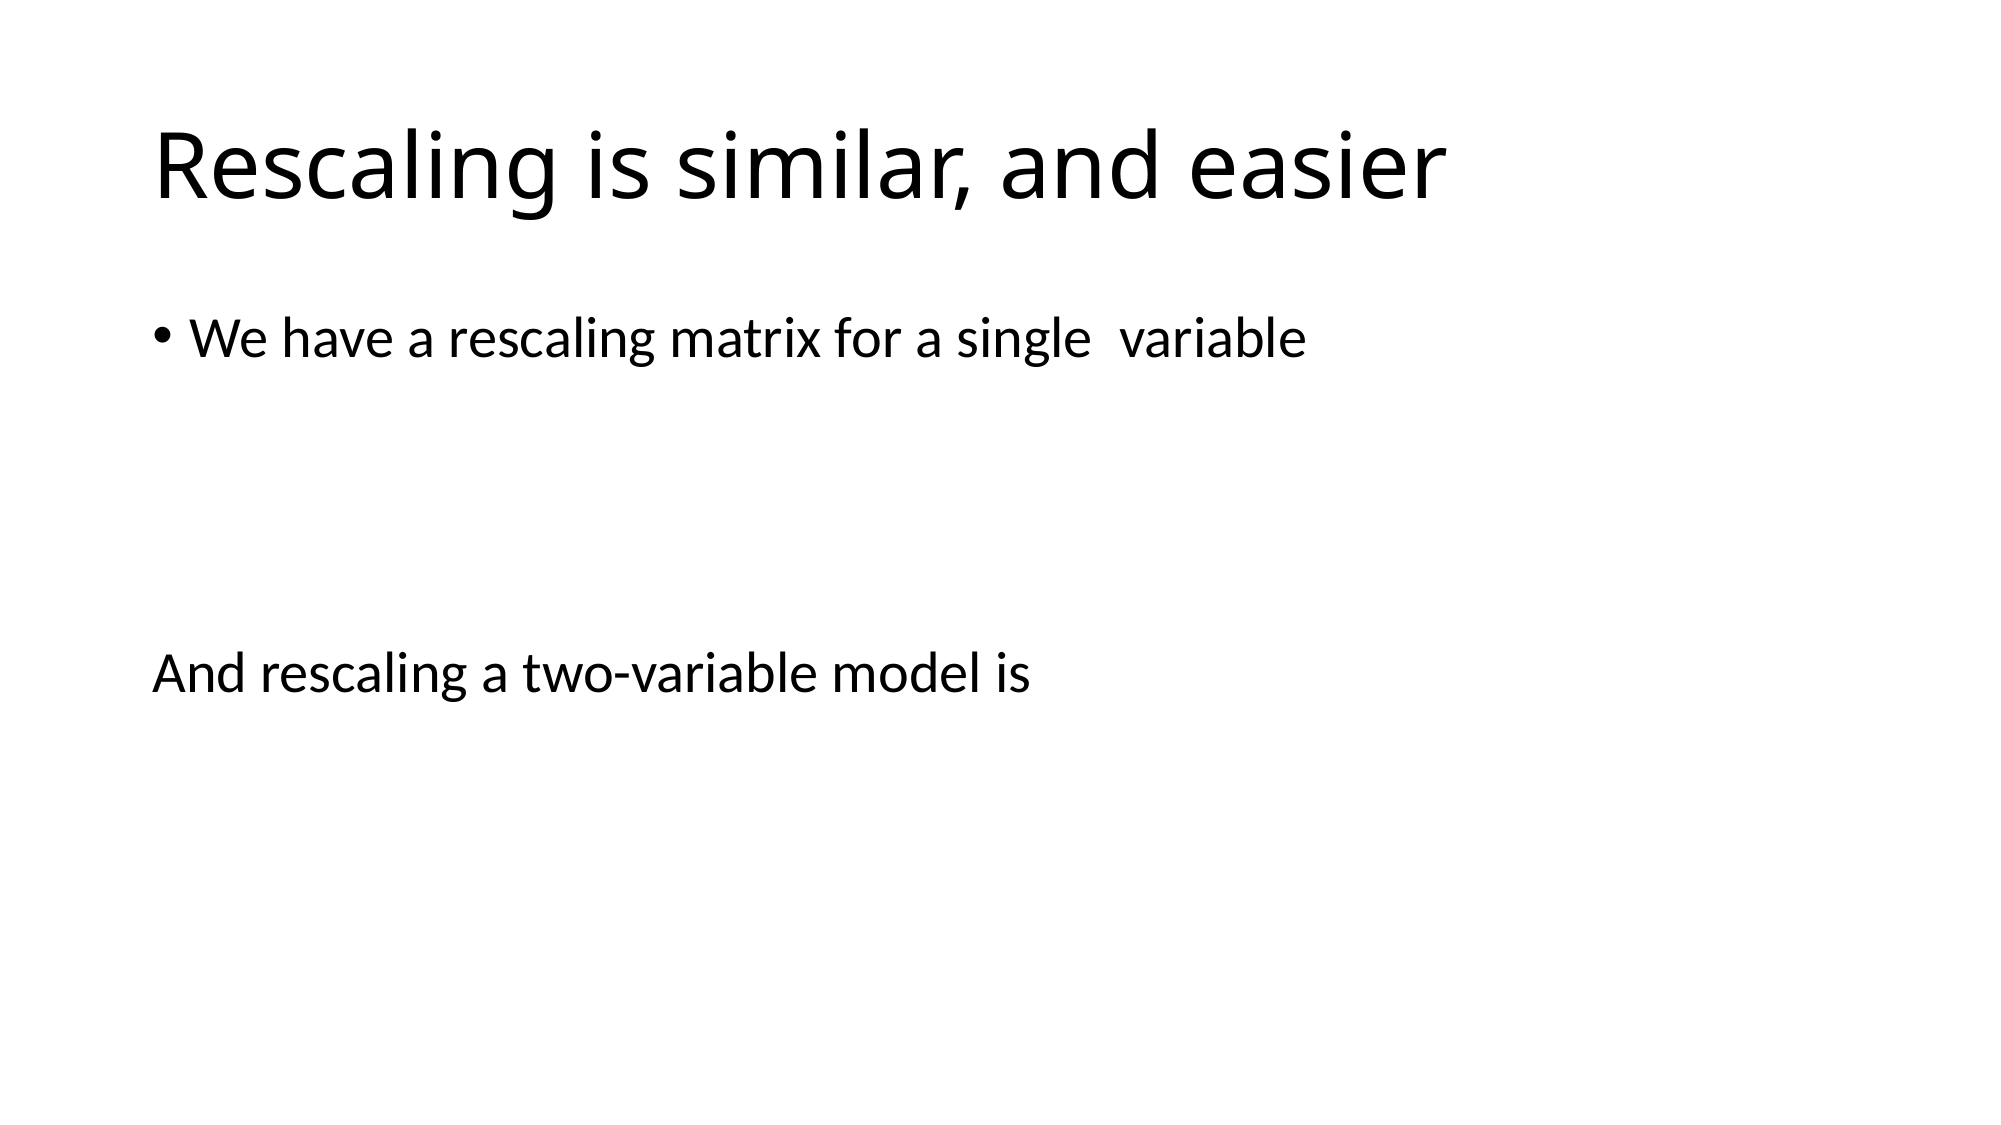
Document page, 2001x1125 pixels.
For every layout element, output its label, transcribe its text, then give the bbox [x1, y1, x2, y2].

title Rescaling is similar, and easier [137, 59, 1863, 278]
